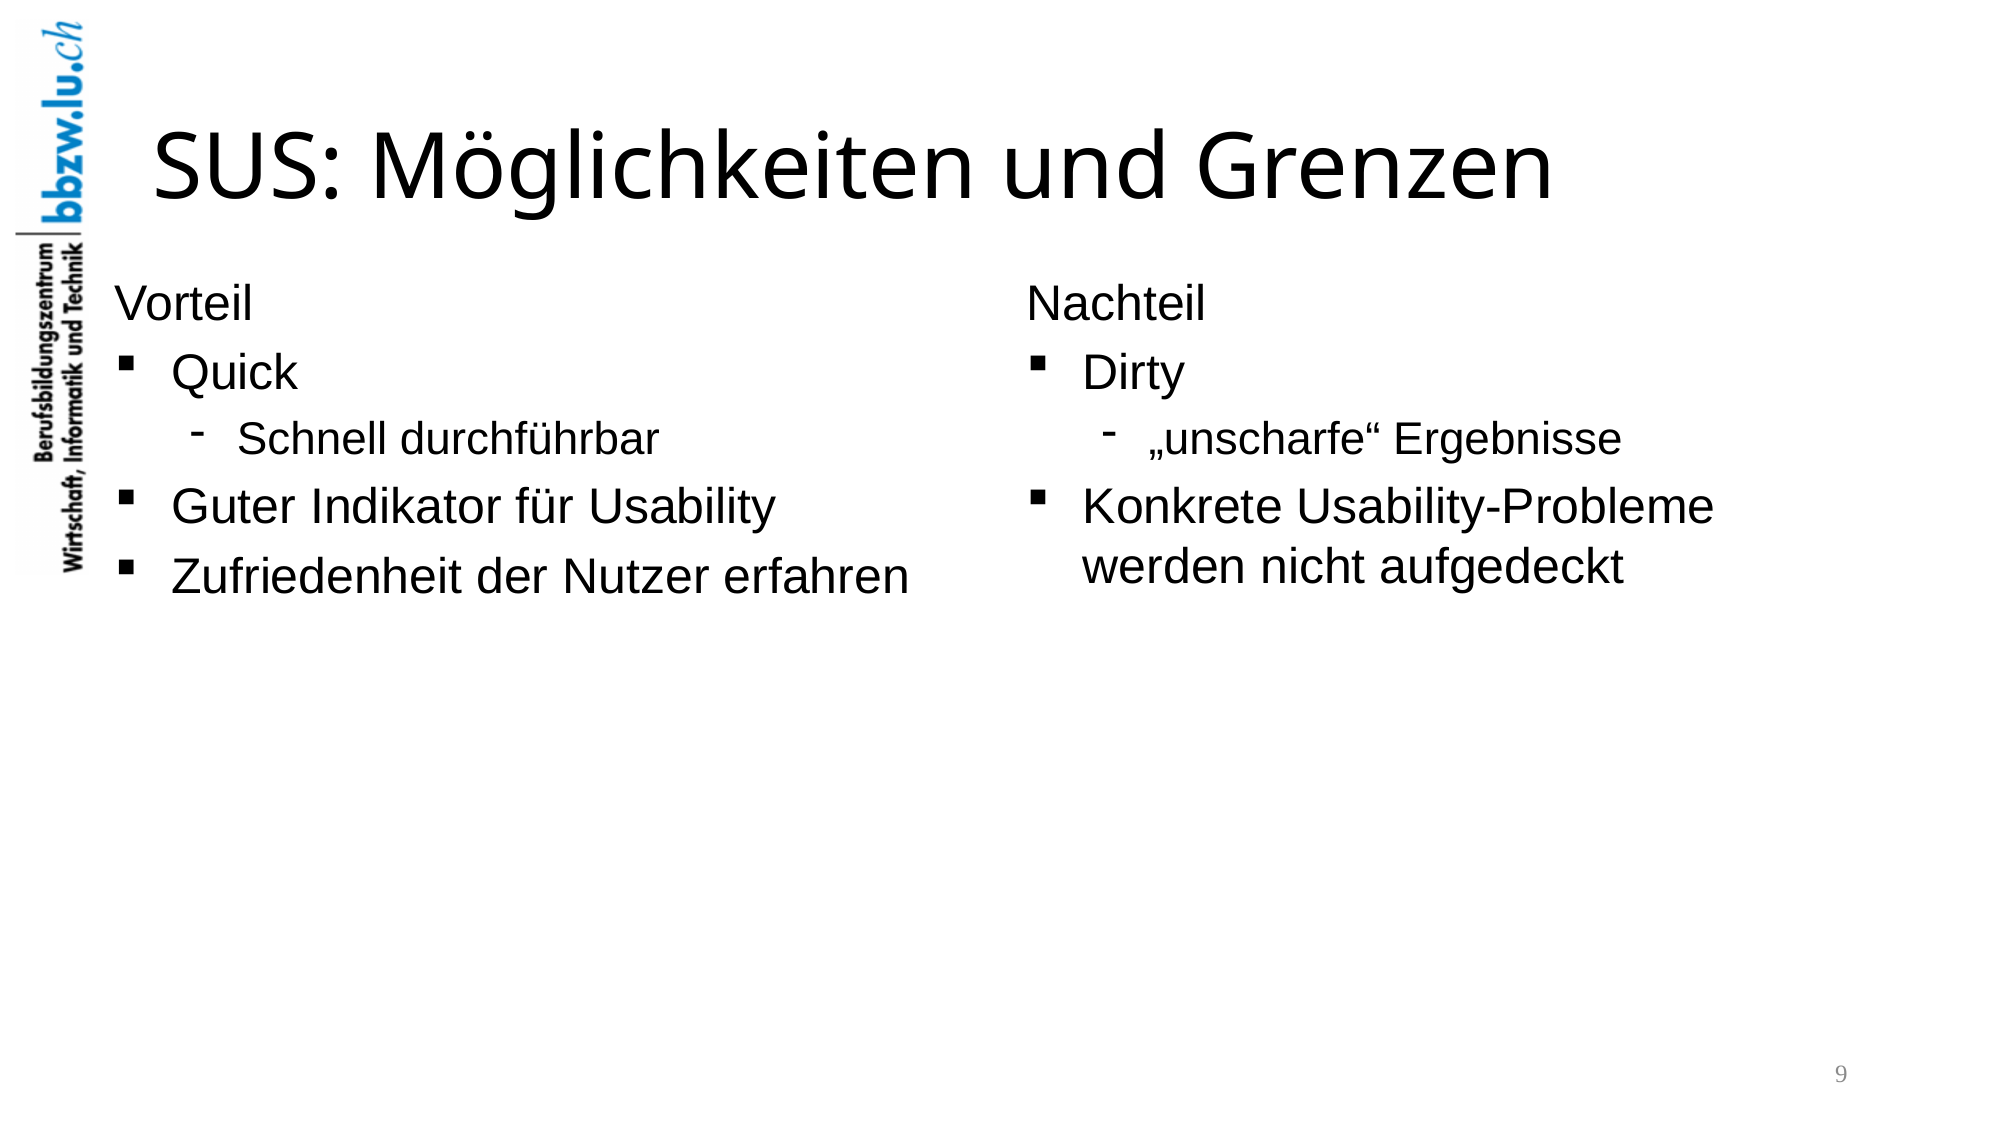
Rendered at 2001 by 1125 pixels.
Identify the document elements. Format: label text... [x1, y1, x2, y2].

slide_number 9 [1412, 1042, 1863, 1103]
text_box Vorteil Quick Schnell durchführbar Guter Indikator für Usability Zufriedenheit der Nutzer erfahren [99, 262, 953, 1005]
title SUS: Möglichkeiten und Grenzen [137, 59, 1863, 278]
text_box Nachteil Dirty „unscharfe“ Ergebnisse Konkrete Usability-Probleme werden nicht aufgedeckt [1011, 262, 1865, 1005]
picture [16, 20, 88, 574]
